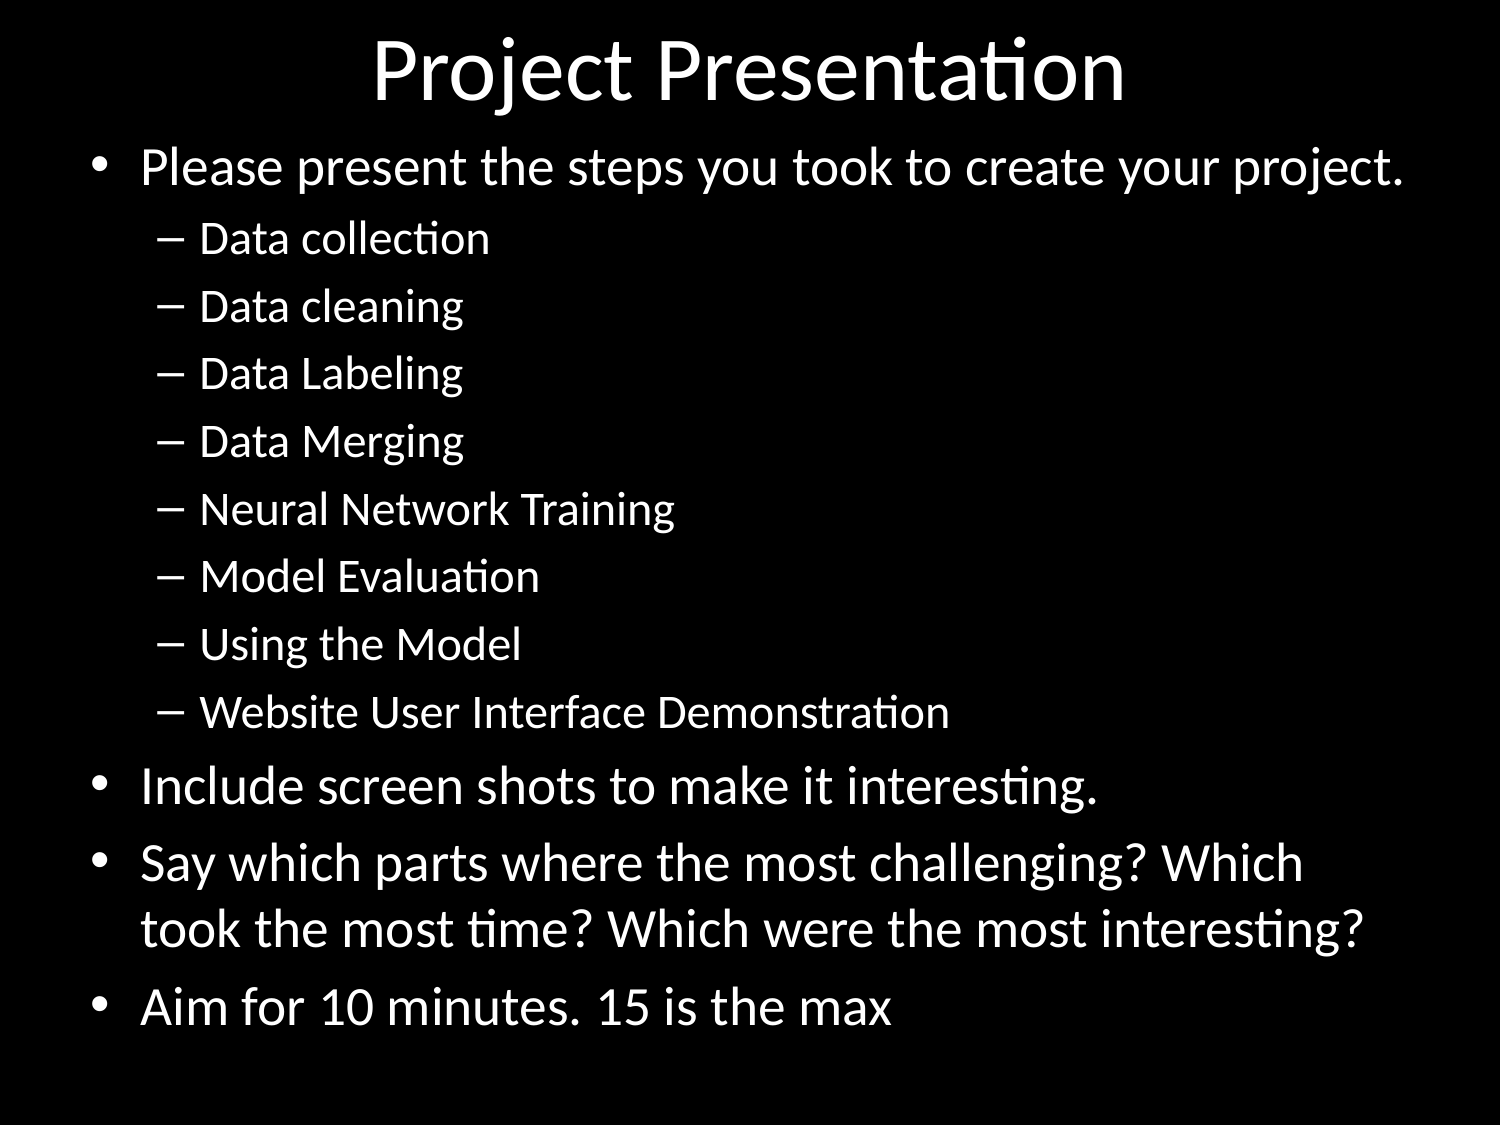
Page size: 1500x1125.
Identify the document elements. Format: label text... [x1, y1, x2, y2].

title Project Presentation [75, 0, 1425, 122]
list Please present the steps you took to create your project. Data collection Data cleaning Data Labeling Data Merging Neural Network Training Model Evaluation Using the Model Website User Interface Demonstration Include screen shots to make it interesting. Say which parts where the most challenging? Which took the most time? Which were the most interesting? Aim for 10 minutes. 15 is the max [75, 122, 1425, 1125]
